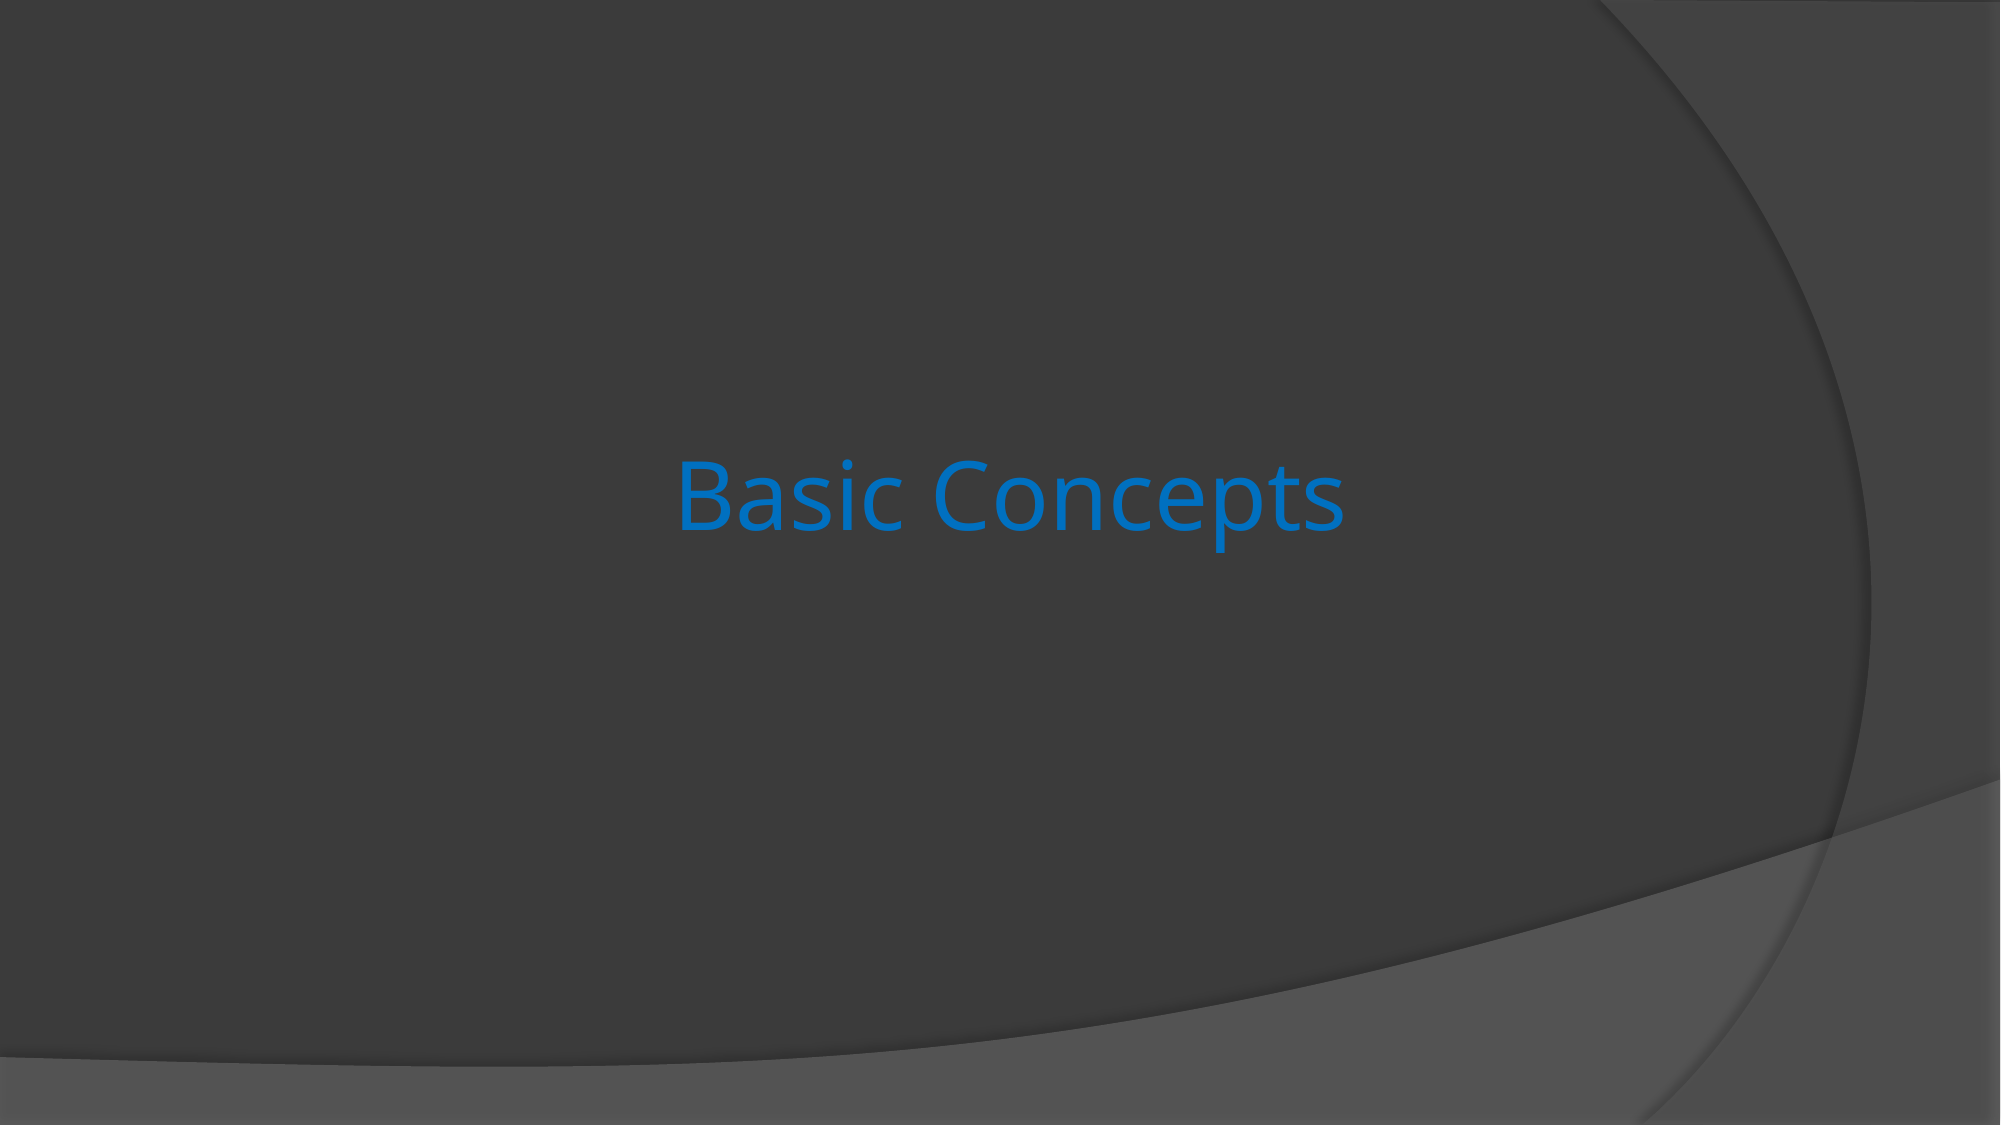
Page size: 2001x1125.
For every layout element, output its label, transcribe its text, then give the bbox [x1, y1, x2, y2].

title Basic Concepts [160, 383, 1886, 601]
